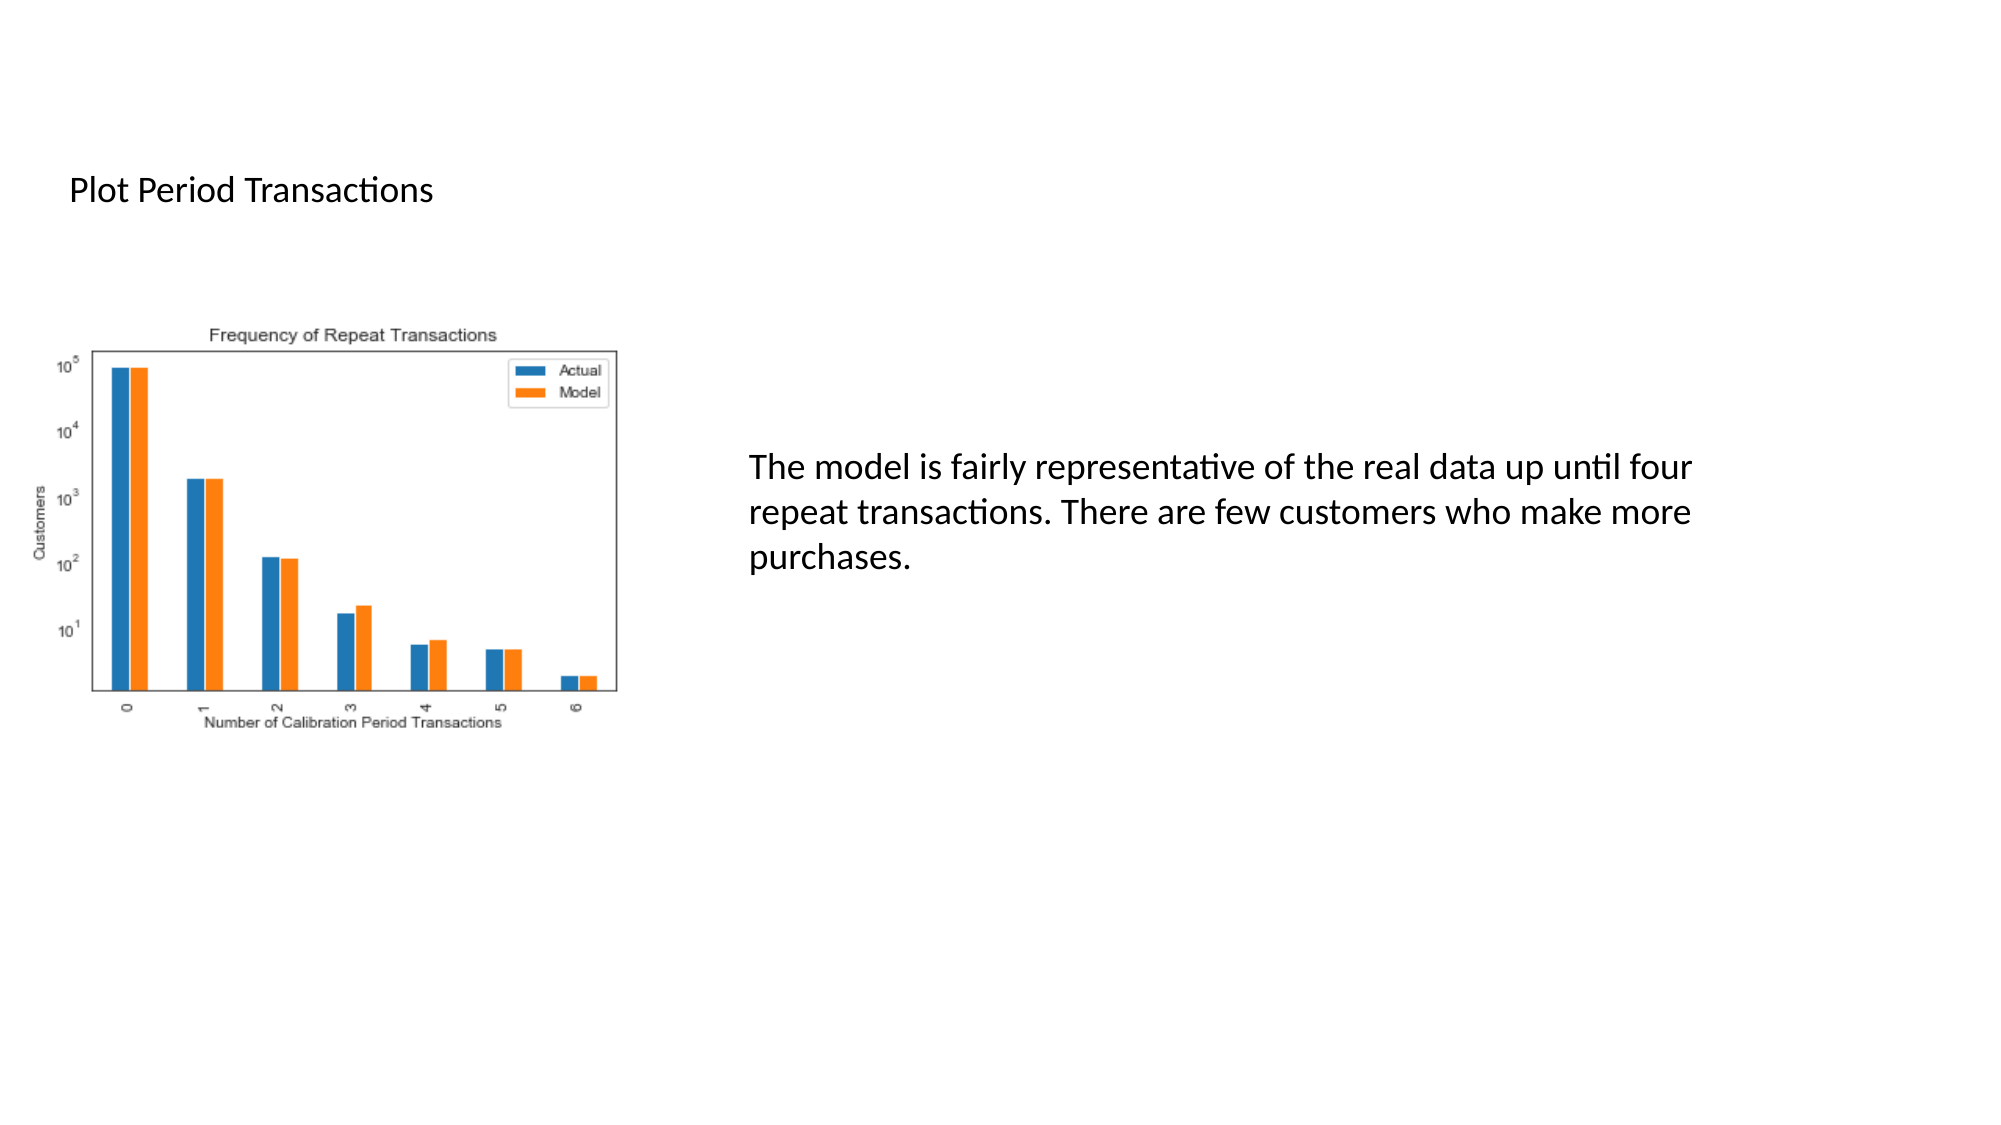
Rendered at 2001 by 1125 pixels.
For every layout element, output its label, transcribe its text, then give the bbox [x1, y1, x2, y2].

text_box Plot Period Transactions [54, 157, 1055, 217]
picture [23, 318, 627, 743]
text_box The model is fairly representative of the real data up until four repeat transactions. There are few customers who make more purchases. [734, 434, 1735, 585]
